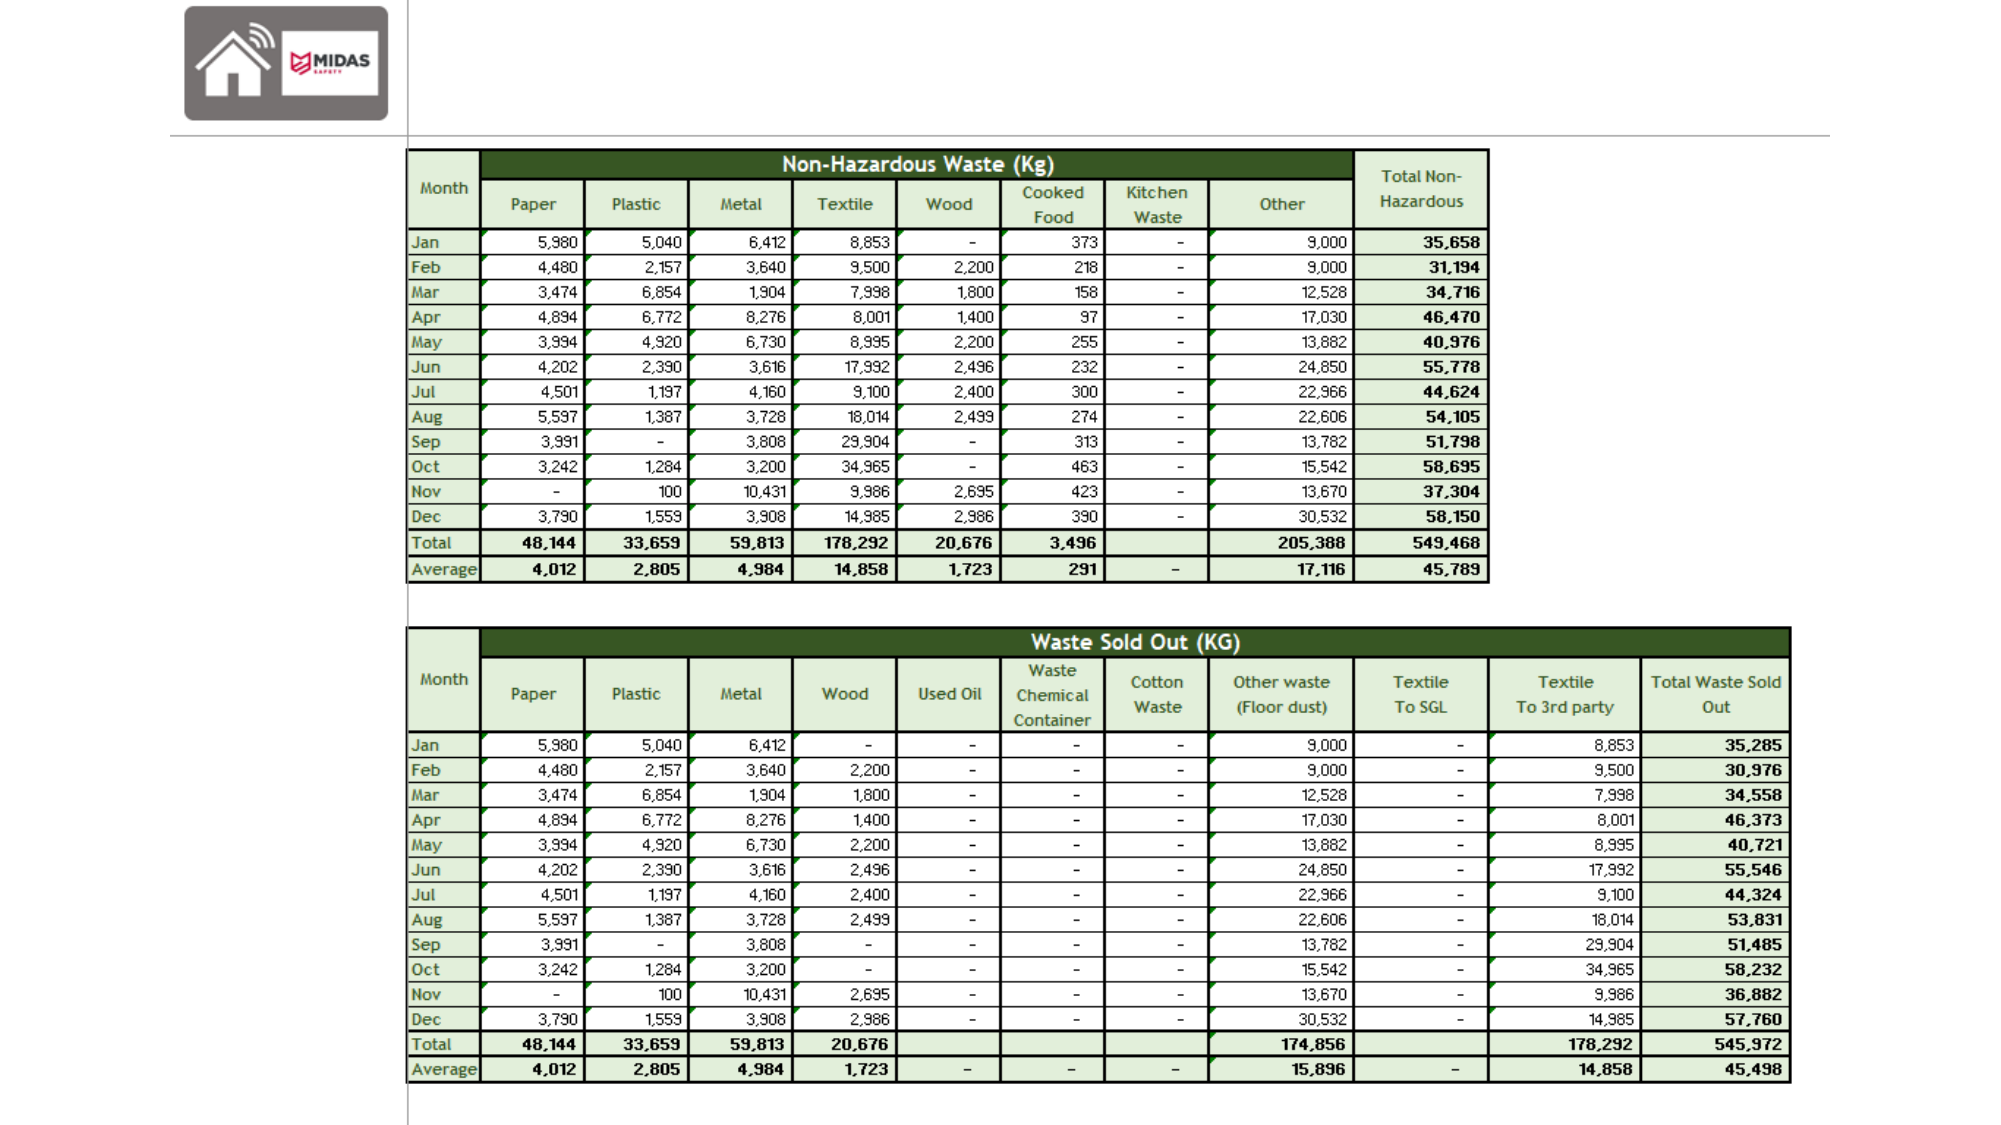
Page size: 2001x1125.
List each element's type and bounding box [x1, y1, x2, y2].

picture [169, 0, 1831, 1125]
